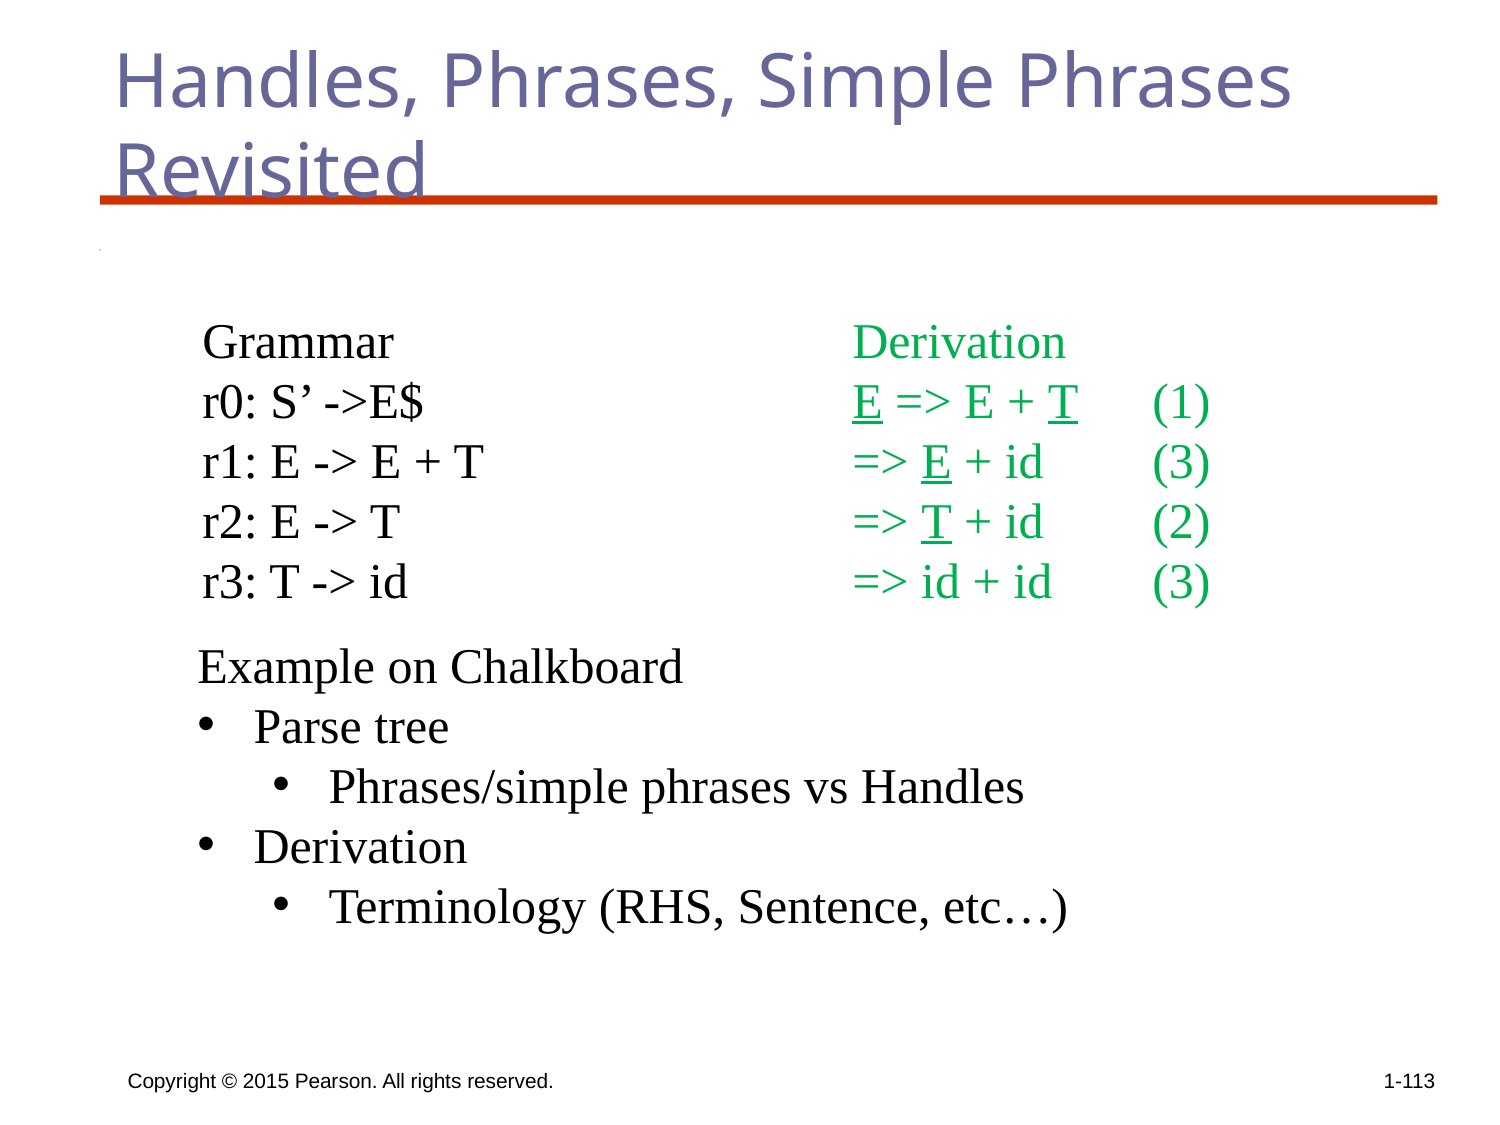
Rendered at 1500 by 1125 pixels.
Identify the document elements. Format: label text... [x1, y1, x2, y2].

text_box Example on Chalkboard Parse tree Phrases/simple phrases vs Handles Derivation Terminology (RHS, Sentence, etc…) [182, 625, 1245, 941]
text_box Derivation E => E + T (1) => E + id (3) => T + id (2) => id + id (3) [837, 300, 1250, 616]
title Handles, Phrases, Simple Phrases Revisited [98, 24, 1437, 213]
footer Copyright © 2015 Pearson. All rights reserved. [112, 1024, 801, 1101]
text_box Grammar r0: S’ ->E$ r1: E -> E + T r2: E -> T r3: T -> id [187, 301, 562, 616]
slide_number 1-113 [1137, 1024, 1451, 1101]
